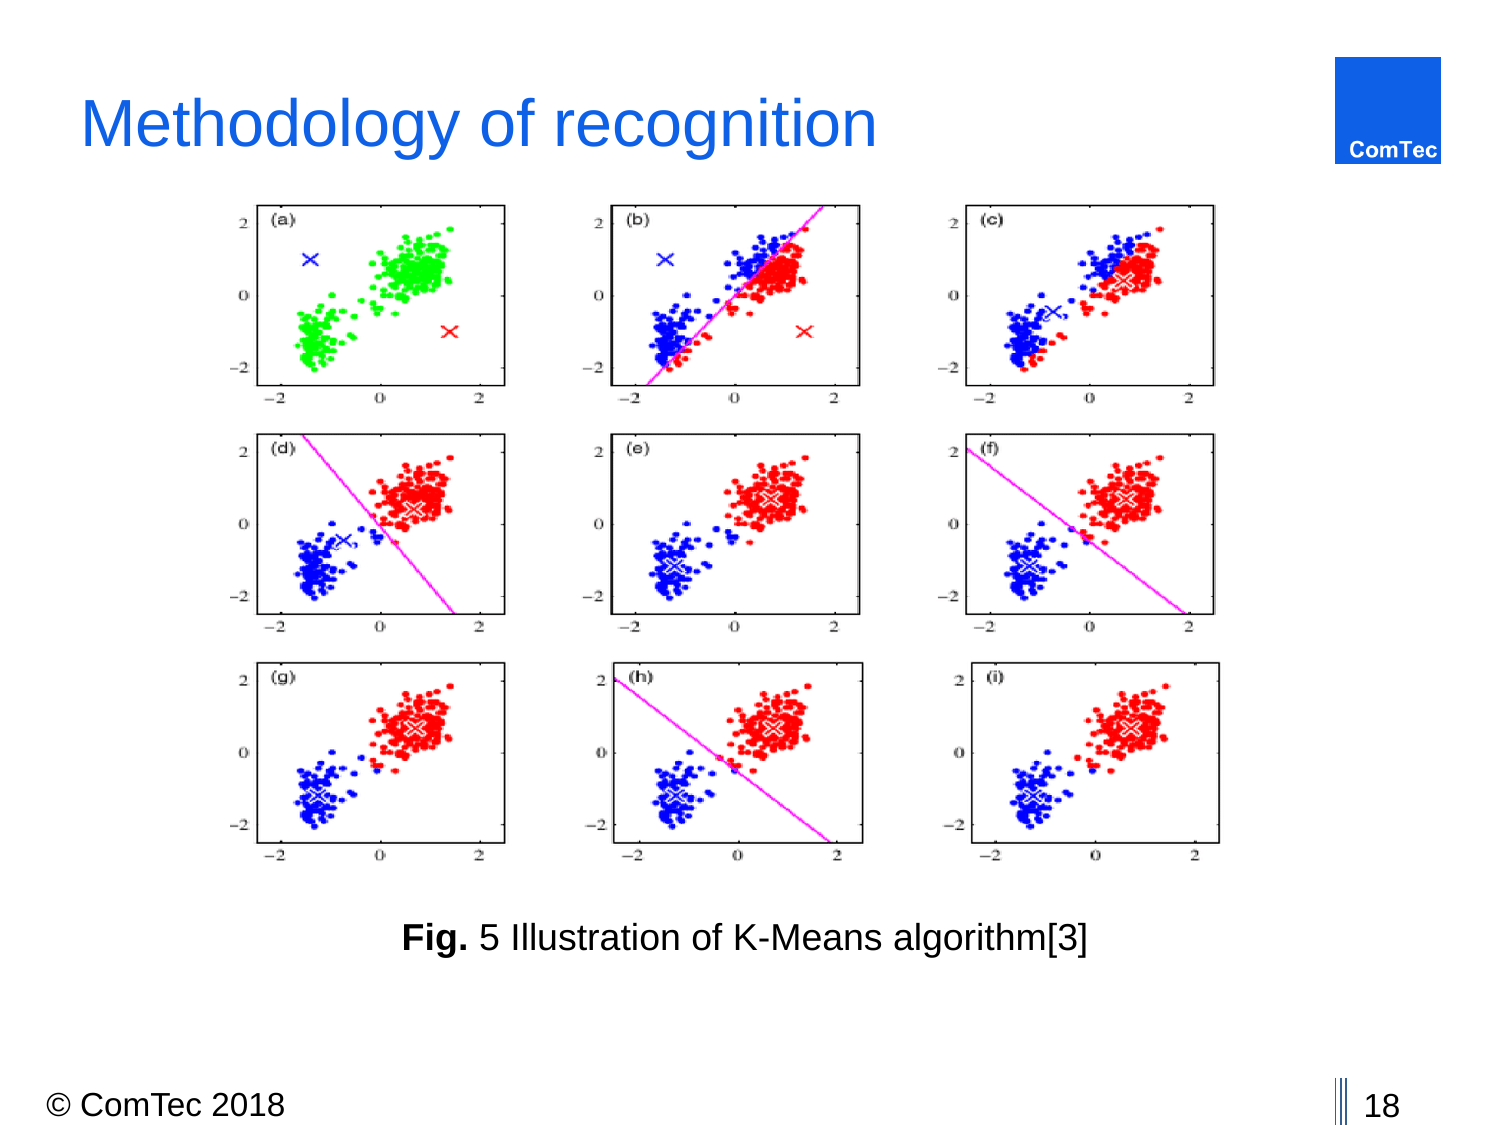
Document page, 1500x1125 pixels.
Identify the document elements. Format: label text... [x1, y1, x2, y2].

title Methodology of recognition [64, 42, 1155, 197]
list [229, 196, 1235, 871]
picture [1335, 57, 1441, 164]
text_box Fig. 5 Illustration of K-Means algorithm[3] [386, 905, 1155, 965]
